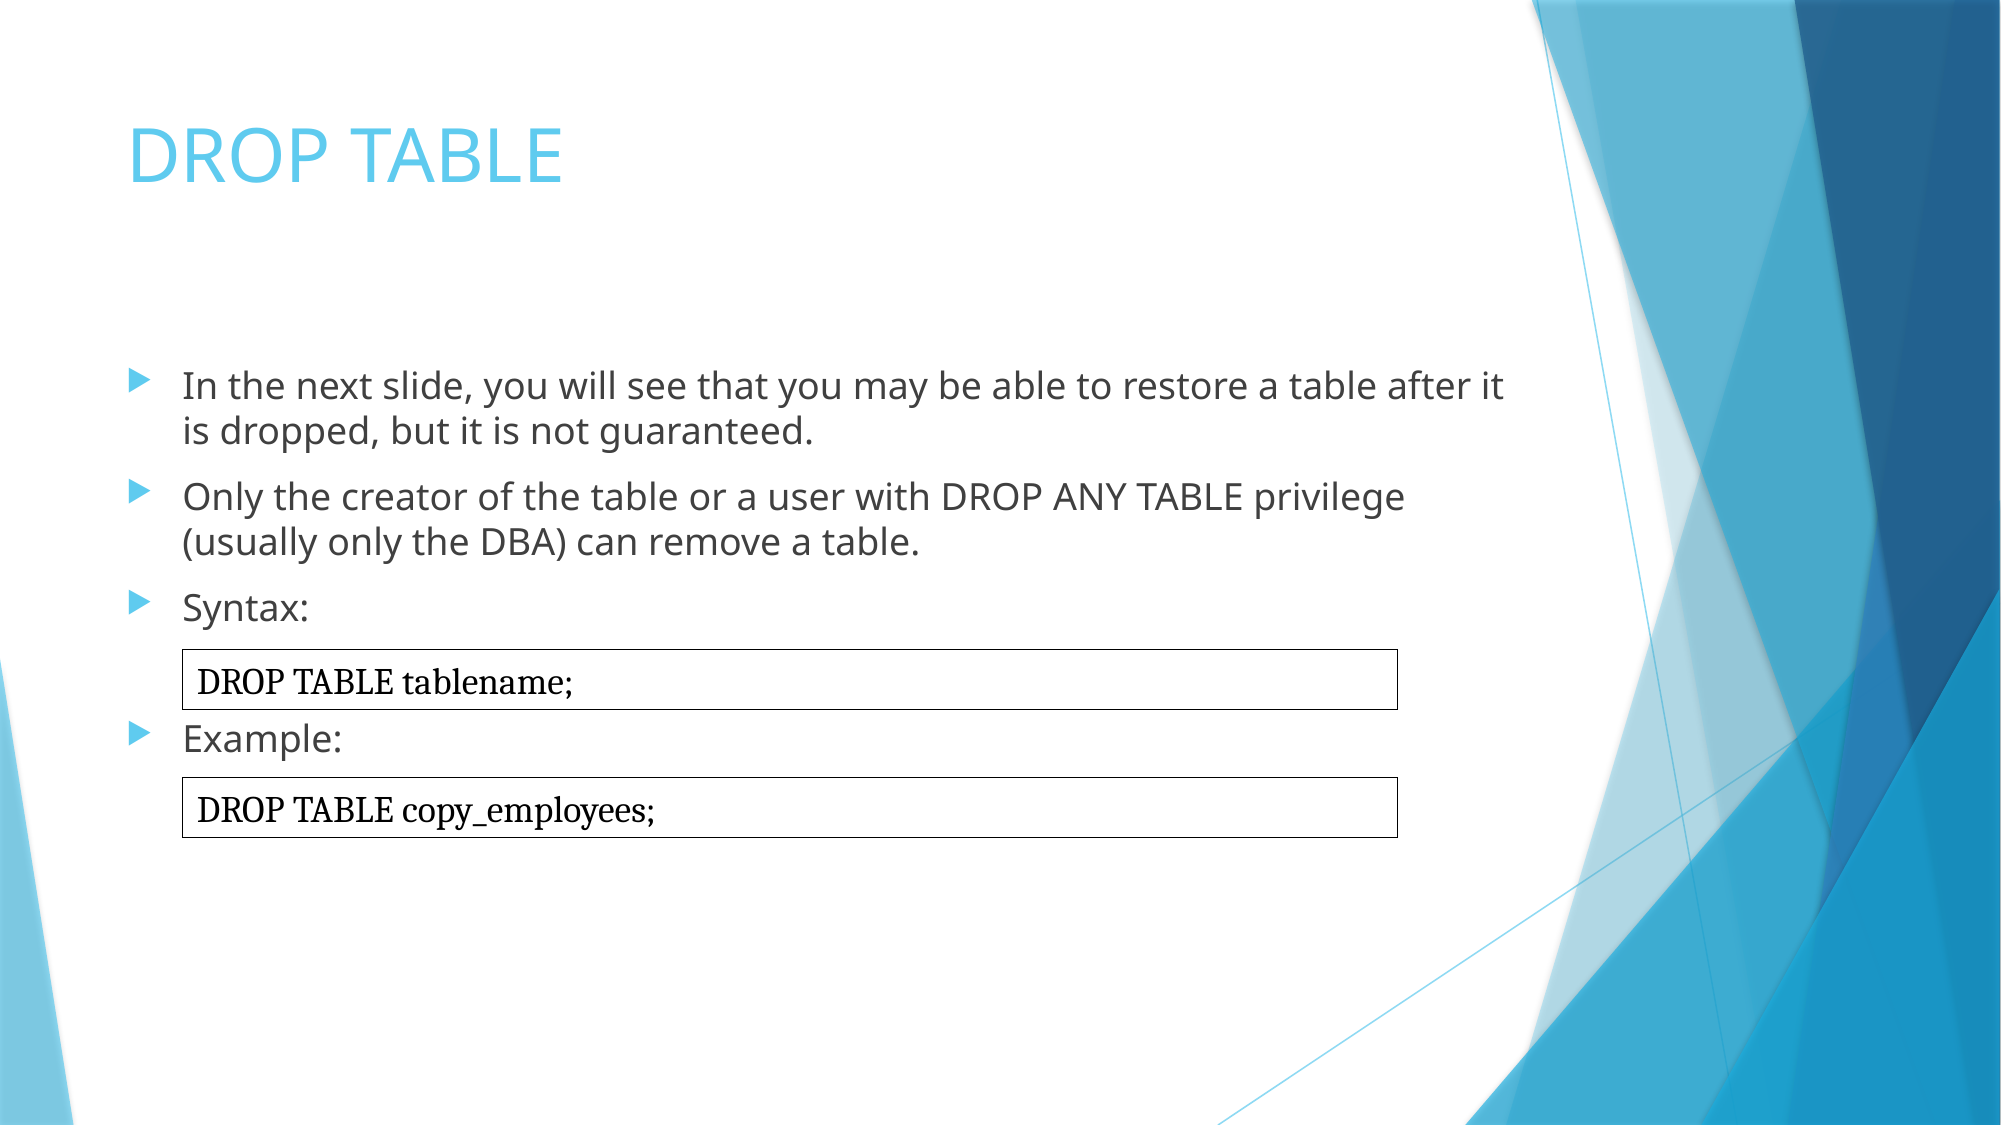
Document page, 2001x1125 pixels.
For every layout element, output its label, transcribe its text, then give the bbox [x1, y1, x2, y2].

list In the next slide, you will see that you may be able to restore a table after it is dropped, but it is not guaranteed. Only the creator of the table or a user with DROP ANY TABLE privilege (usually only the DBA) can remove a table. Syntax: Example: [111, 354, 1522, 992]
text_box DROP TABLE copy_employees; [182, 777, 1398, 838]
title DROP TABLE [111, 99, 1522, 317]
text_box DROP TABLE tablename; [182, 649, 1398, 710]
